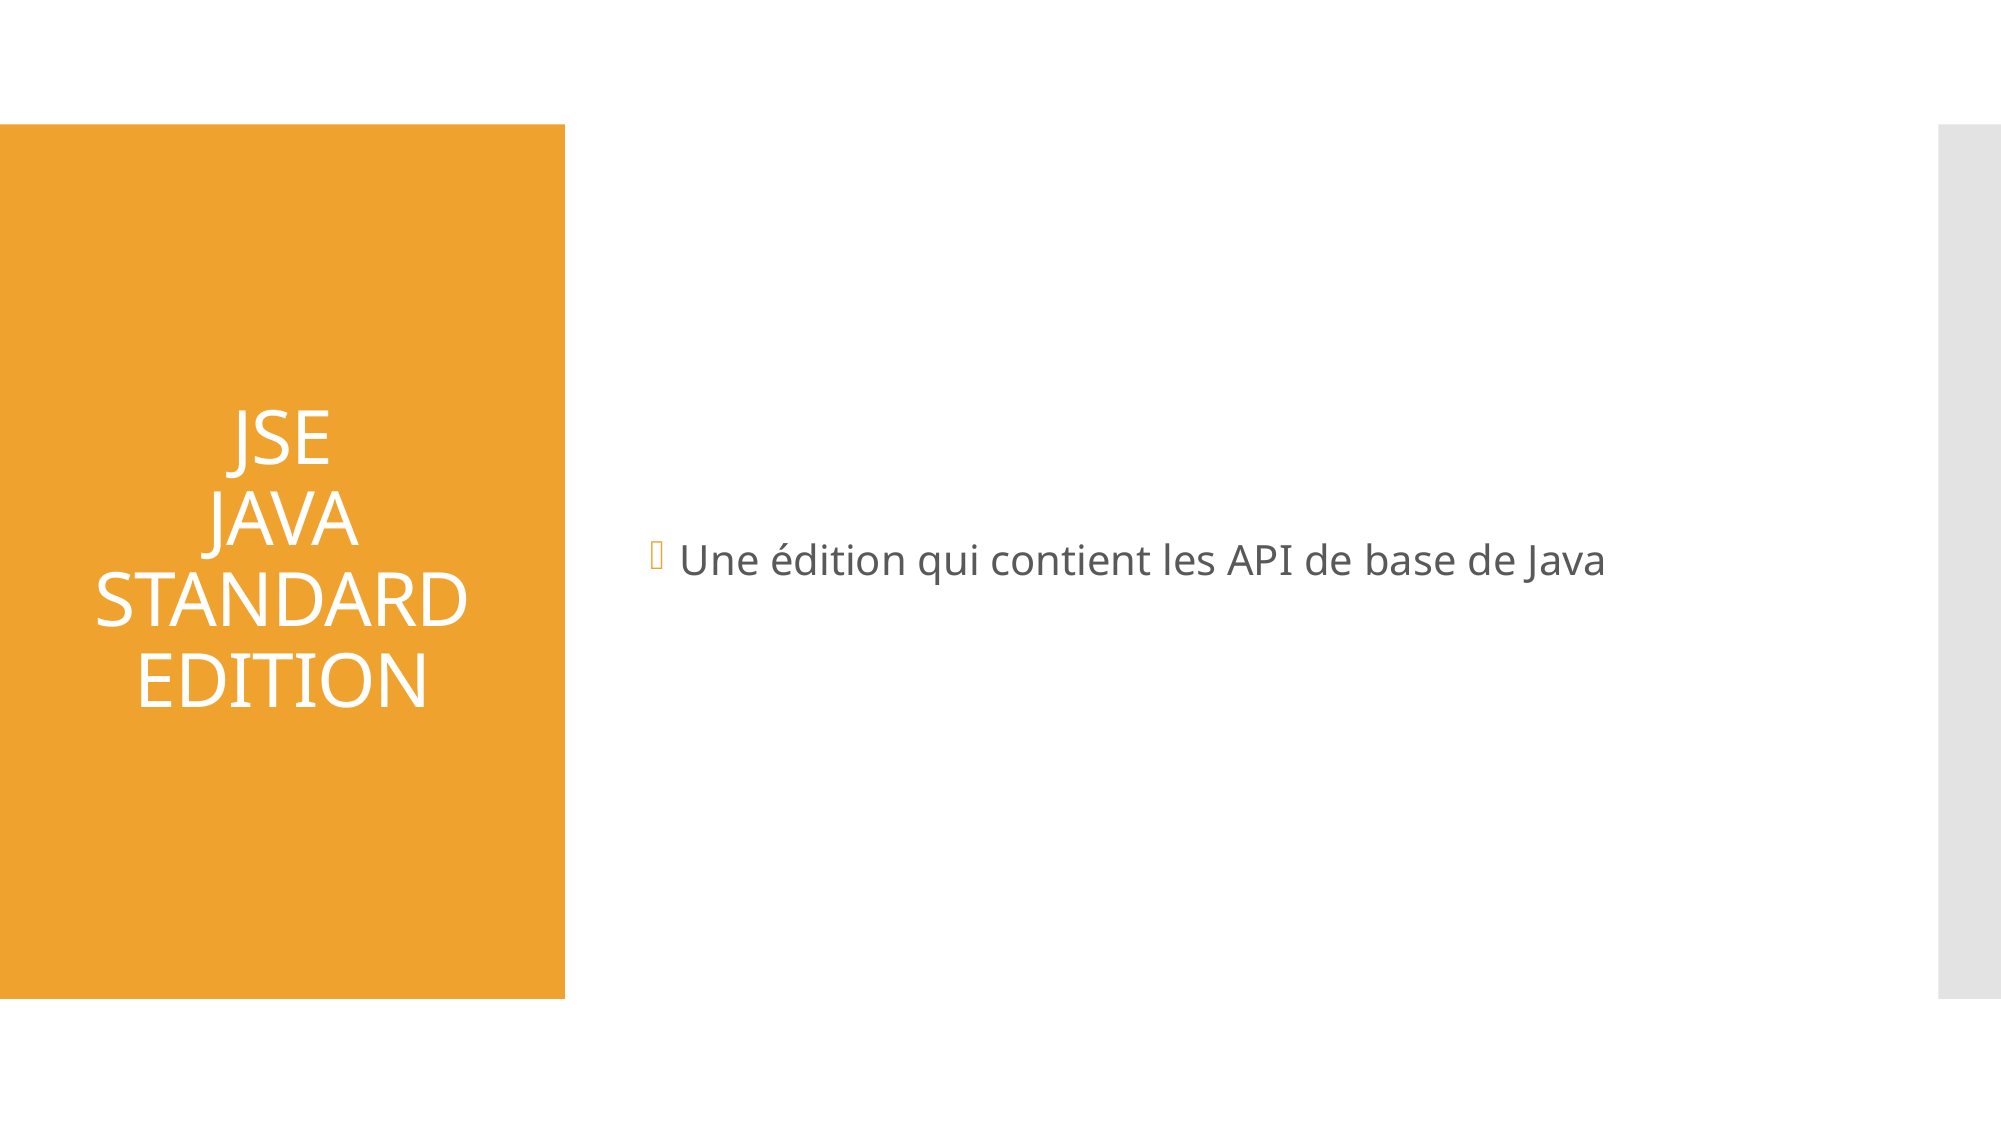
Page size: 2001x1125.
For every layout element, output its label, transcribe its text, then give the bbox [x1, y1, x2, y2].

list Une édition qui contient les API de base de Java [634, 141, 1835, 982]
title JSE JAVA STANDARD EDITION [41, 184, 525, 940]
